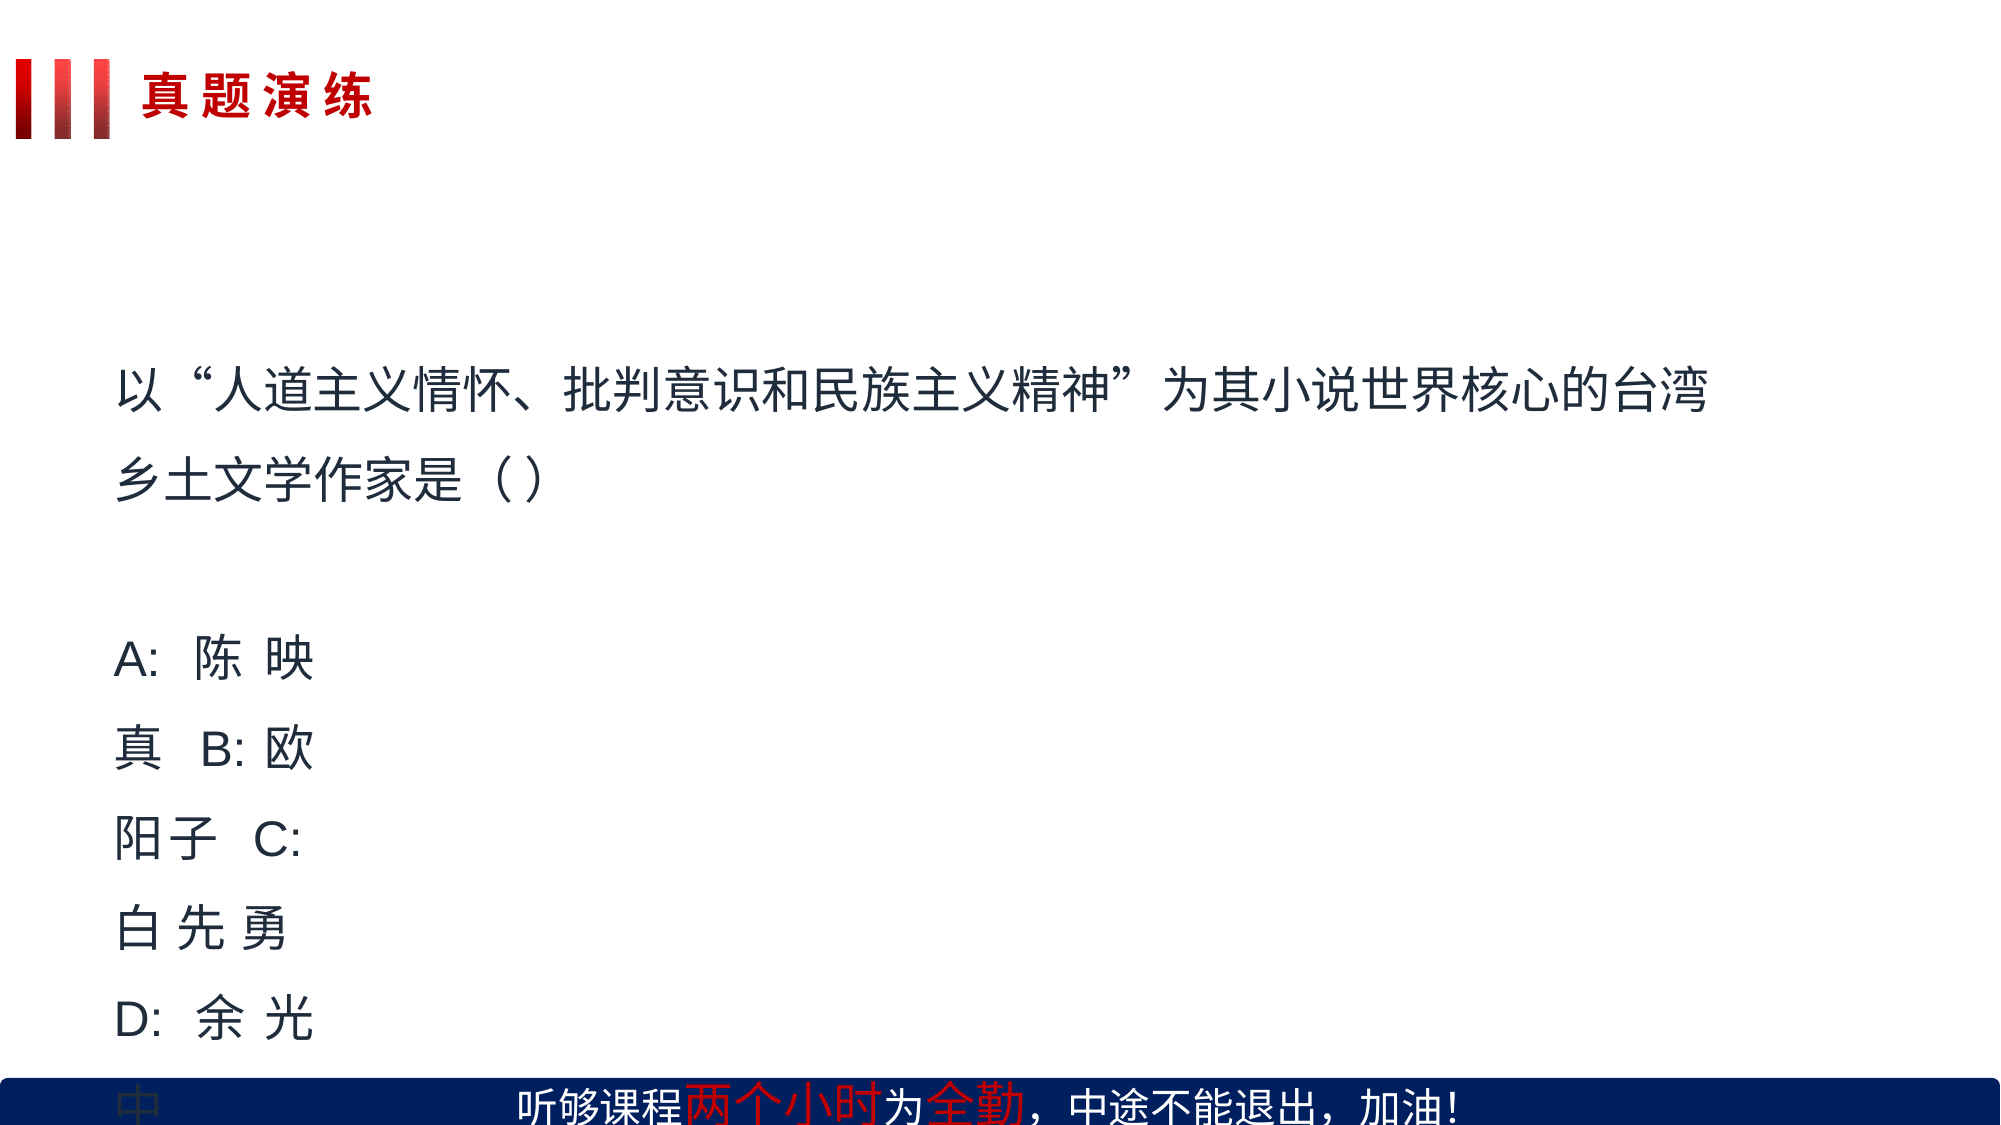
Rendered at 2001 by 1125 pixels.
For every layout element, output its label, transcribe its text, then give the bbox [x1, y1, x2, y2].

picture [15, 59, 32, 139]
text_box [1716, 1077, 2000, 1125]
text_box 以“人道主义情怀、批判意识和民族主义精神”为其小说世界核心的台湾 乡土文学作家是（ ） A:陈映真 B:欧阳子 C:白先勇 D:余光中 [111, 326, 1716, 1125]
text_box [54, 59, 71, 139]
title 真 题 演 练 [137, 63, 387, 253]
text_box [93, 59, 110, 139]
text_box [0, 1077, 111, 1125]
